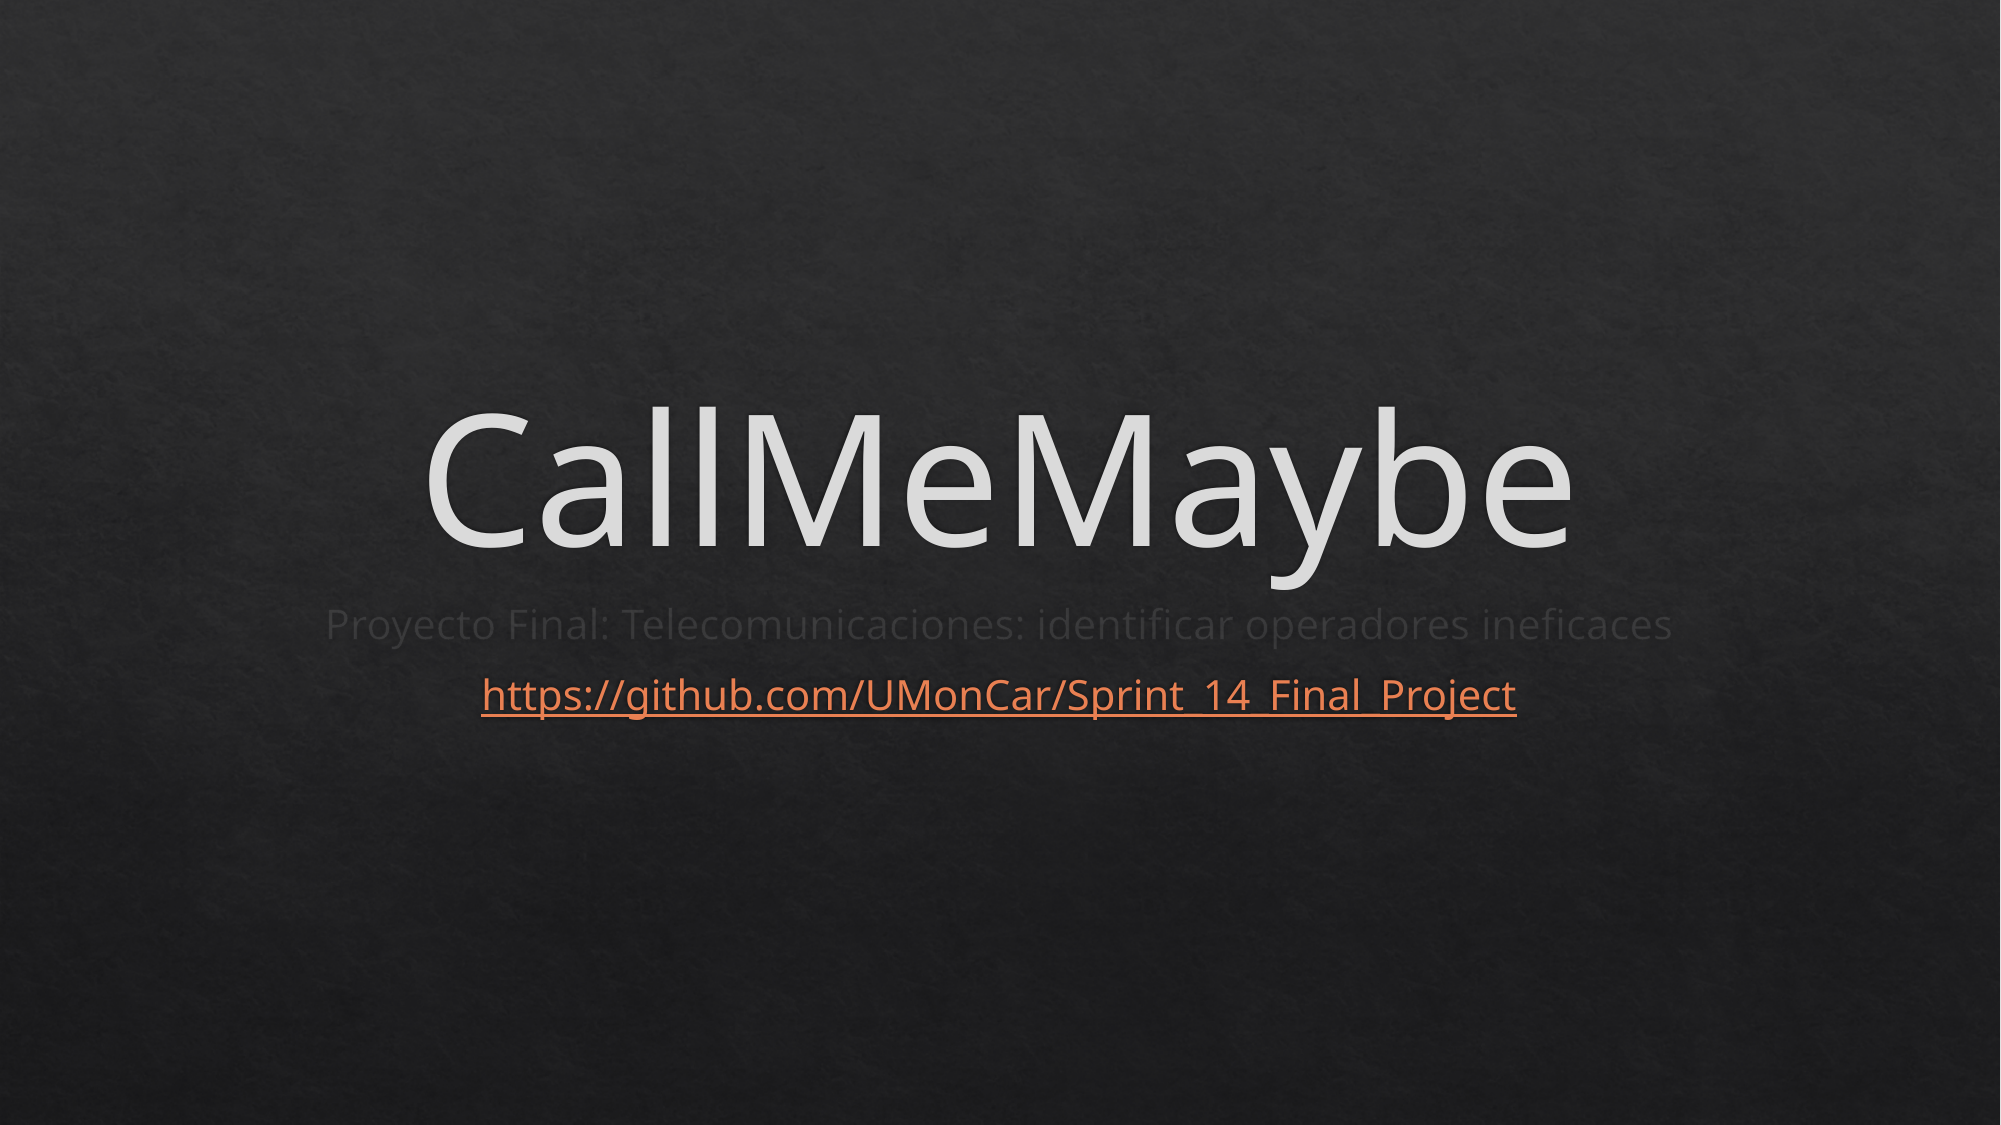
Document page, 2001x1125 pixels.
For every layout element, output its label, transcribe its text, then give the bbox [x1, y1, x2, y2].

subtitle Proyecto Final: Telecomunicaciones: identificar operadores ineficaces https://github.com/UMonCar/Sprint_14_Final_Project [224, 590, 1774, 763]
title CallMeMaybe [224, 290, 1774, 587]
